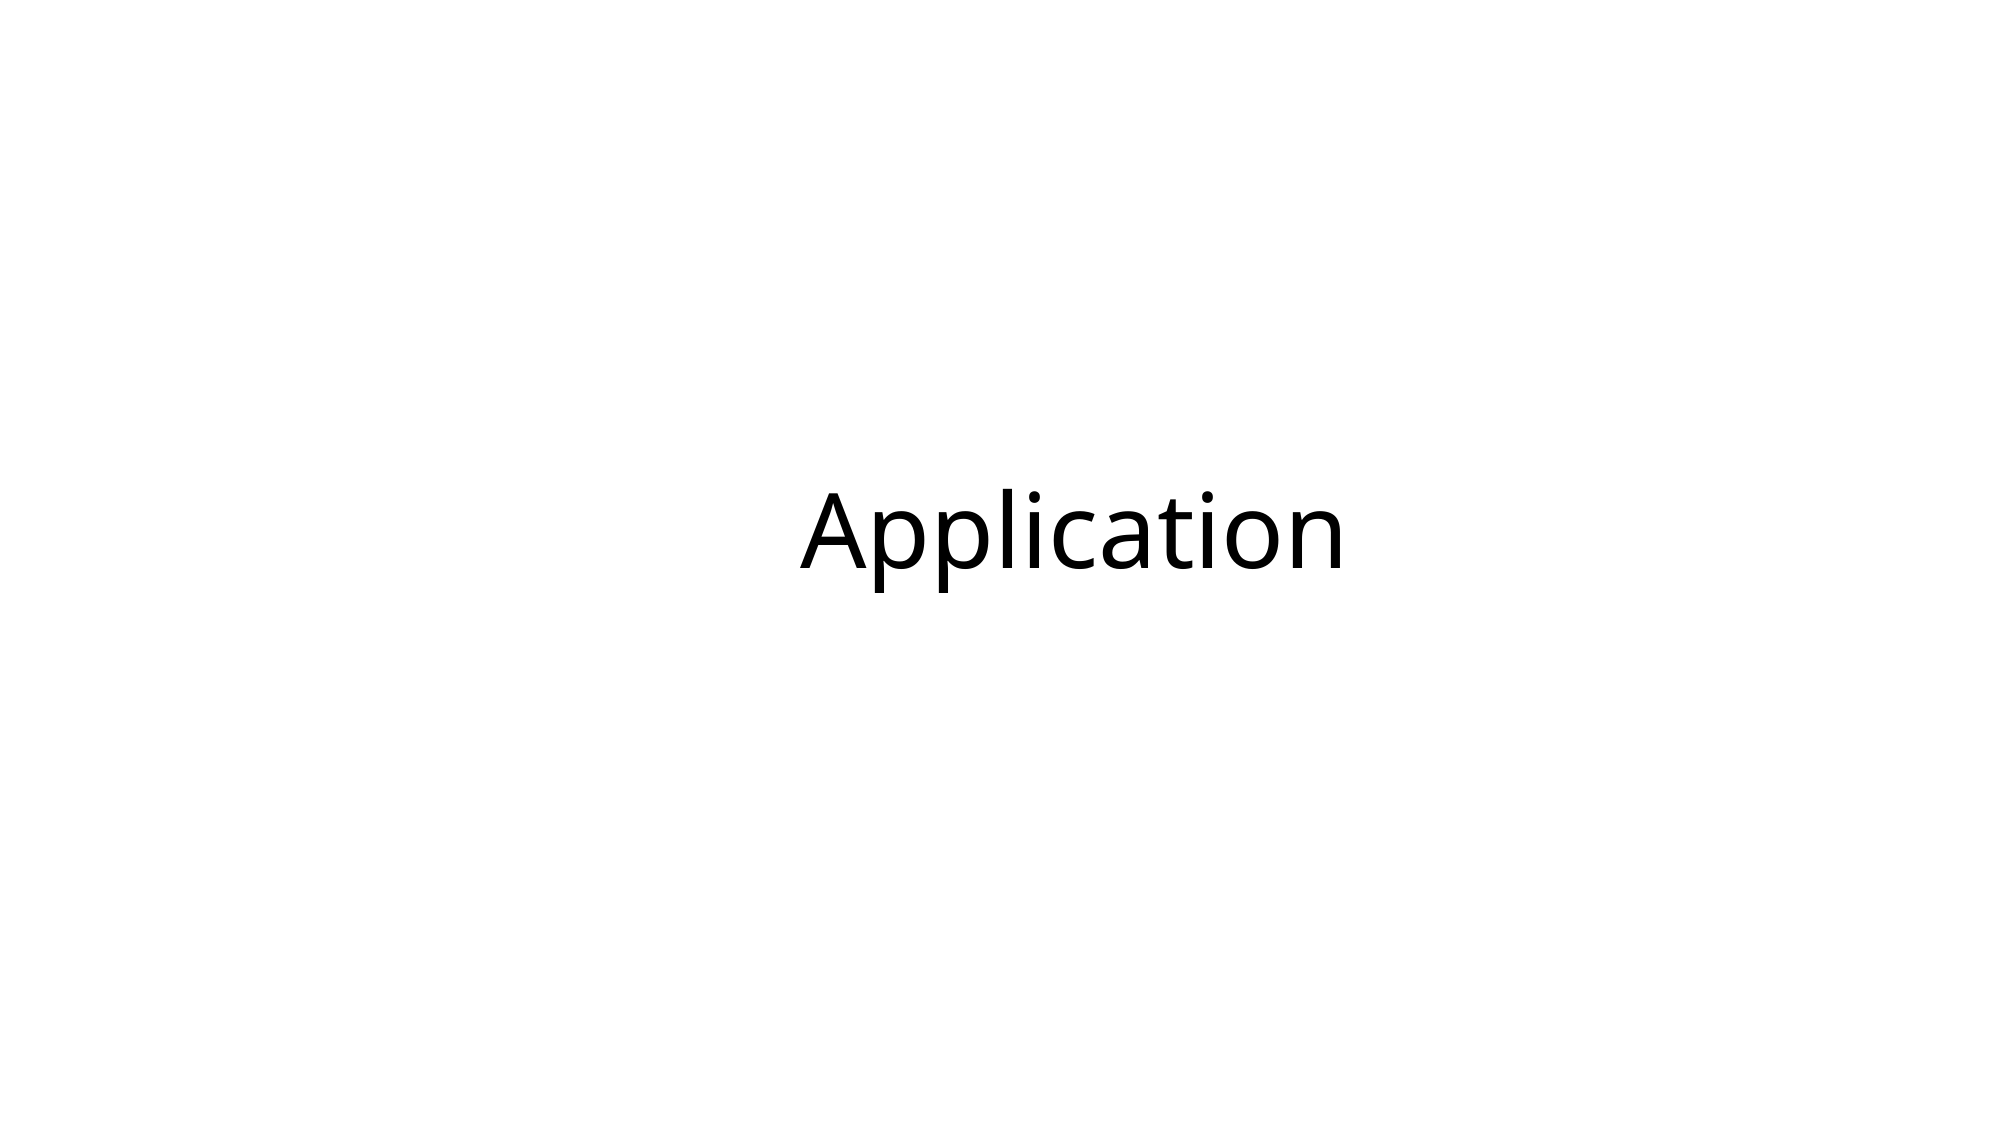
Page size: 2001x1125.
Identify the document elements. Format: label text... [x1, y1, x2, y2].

list Application [137, 470, 1863, 1014]
